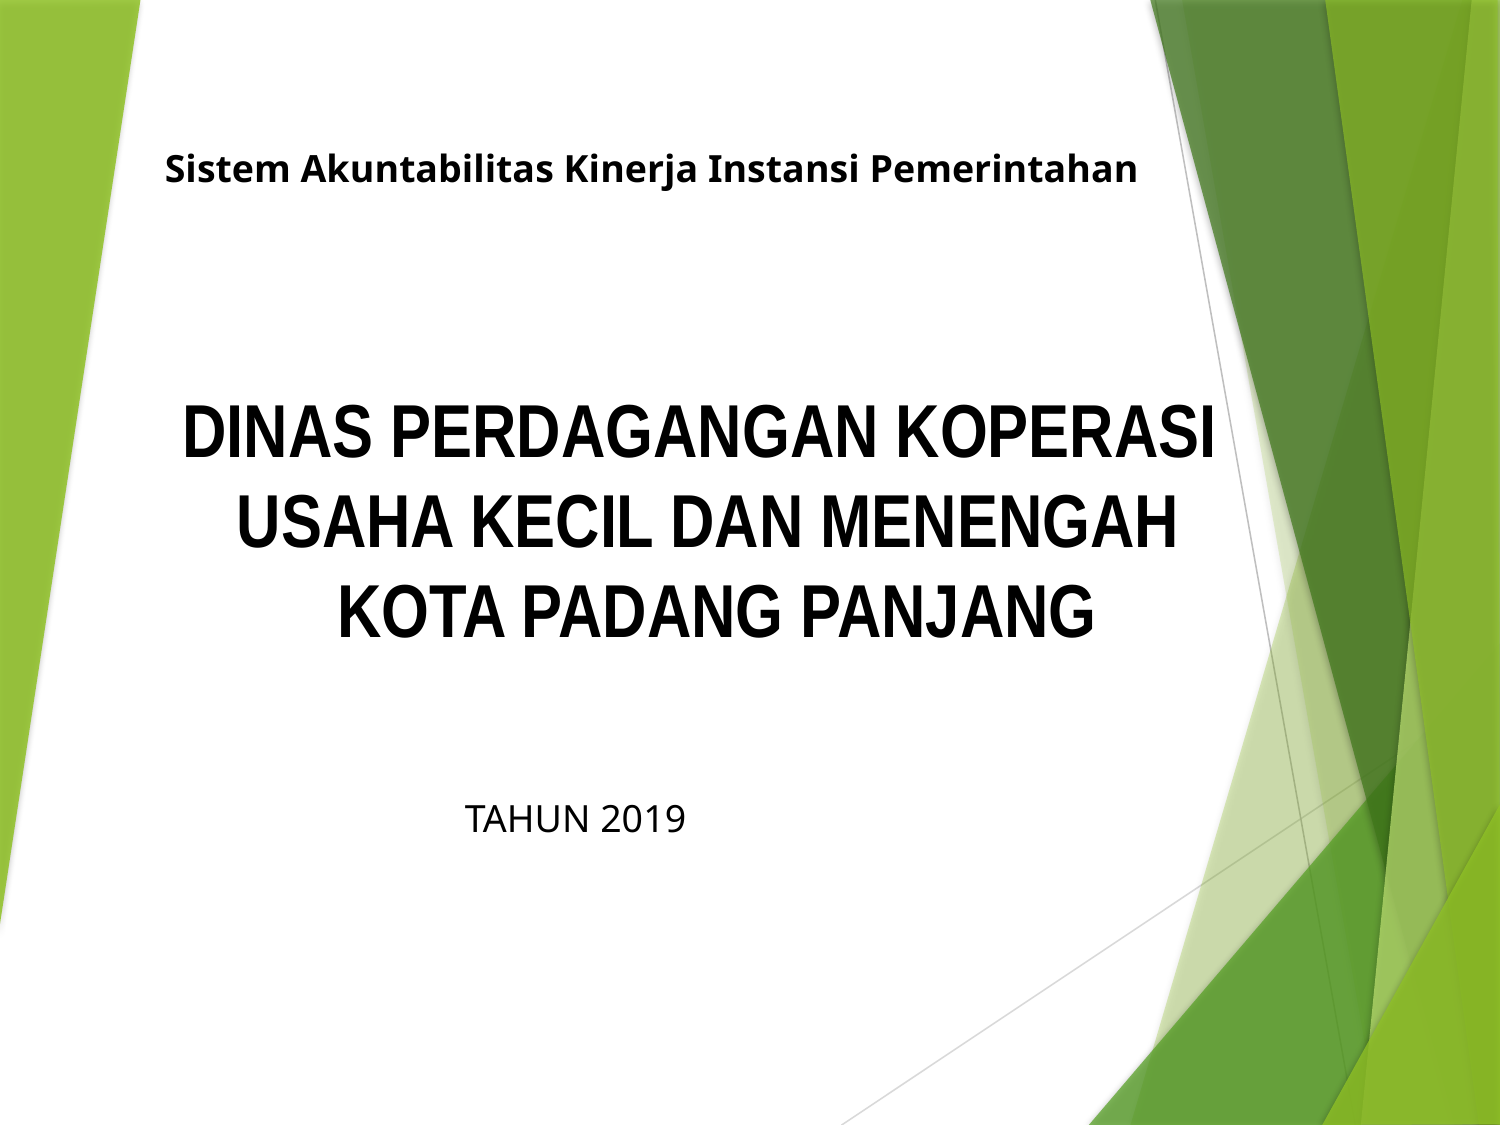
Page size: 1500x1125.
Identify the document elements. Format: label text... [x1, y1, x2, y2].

text_box DINAS PERDAGANGAN KOPERASI USAHA KECIL DAN MENENGAH KOTA PADANG PANJANG [167, 374, 1251, 660]
text_box Sistem Akuntabilitas Kinerja Instansi Pemerintahan [149, 137, 1200, 423]
text_box TAHUN 2019 [450, 787, 761, 848]
